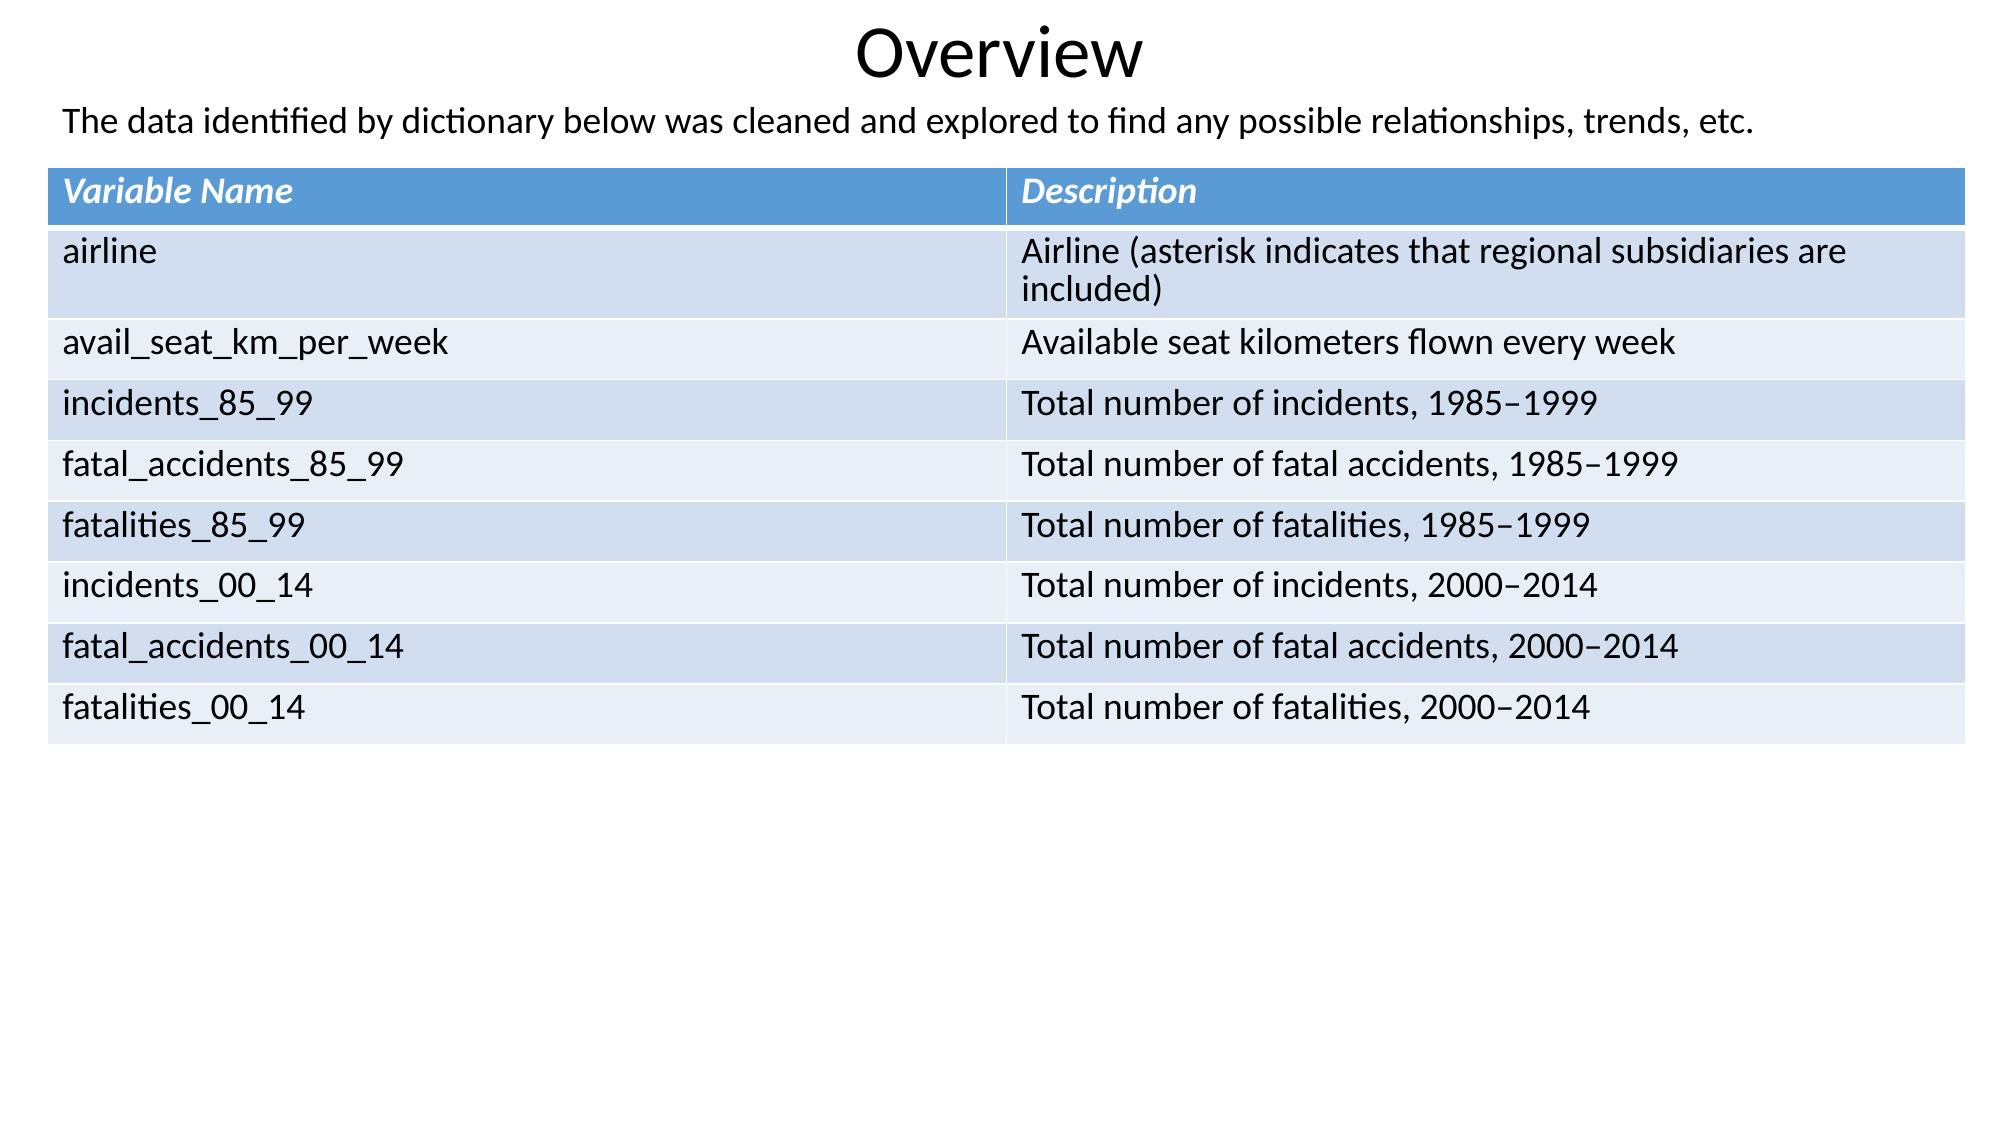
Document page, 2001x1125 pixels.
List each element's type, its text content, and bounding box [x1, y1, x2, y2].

table_cell Total number of fatalities, 1985–1999 [1007, 502, 1965, 561]
table_cell fatalities_00_14 [48, 685, 1006, 744]
table_header Variable Name [48, 168, 1006, 225]
table_cell fatal_accidents_85_99 [48, 441, 1006, 500]
table_cell Total number of fatal accidents, 1985–1999 [1007, 441, 1965, 500]
table_cell avail_seat_km_per_week [48, 320, 1006, 379]
table_cell fatalities_85_99 [48, 502, 1006, 561]
table_cell Total number of incidents, 2000–2014 [1007, 563, 1965, 622]
table_cell Available seat kilometers flown every week [1007, 320, 1965, 379]
table_cell incidents_00_14 [48, 563, 1006, 622]
table_cell Total number of incidents, 1985–1999 [1007, 380, 1965, 440]
table_cell incidents_85_99 [48, 380, 1006, 440]
table_header Description [1007, 168, 1965, 225]
table_cell airline [48, 231, 1006, 318]
table_cell Airline (asterisk indicates that regional subsidiaries are included) [1007, 231, 1965, 318]
table_cell Total number of fatalities, 2000–2014 [1007, 685, 1965, 744]
text_box Overview [0, 0, 2000, 100]
text_box The data identified by dictionary below was cleaned and explored to find any possible relationships, trends, etc. [47, 100, 1966, 149]
table_cell fatal_accidents_00_14 [48, 624, 1006, 683]
table_cell Total number of fatal accidents, 2000–2014 [1007, 624, 1965, 683]
